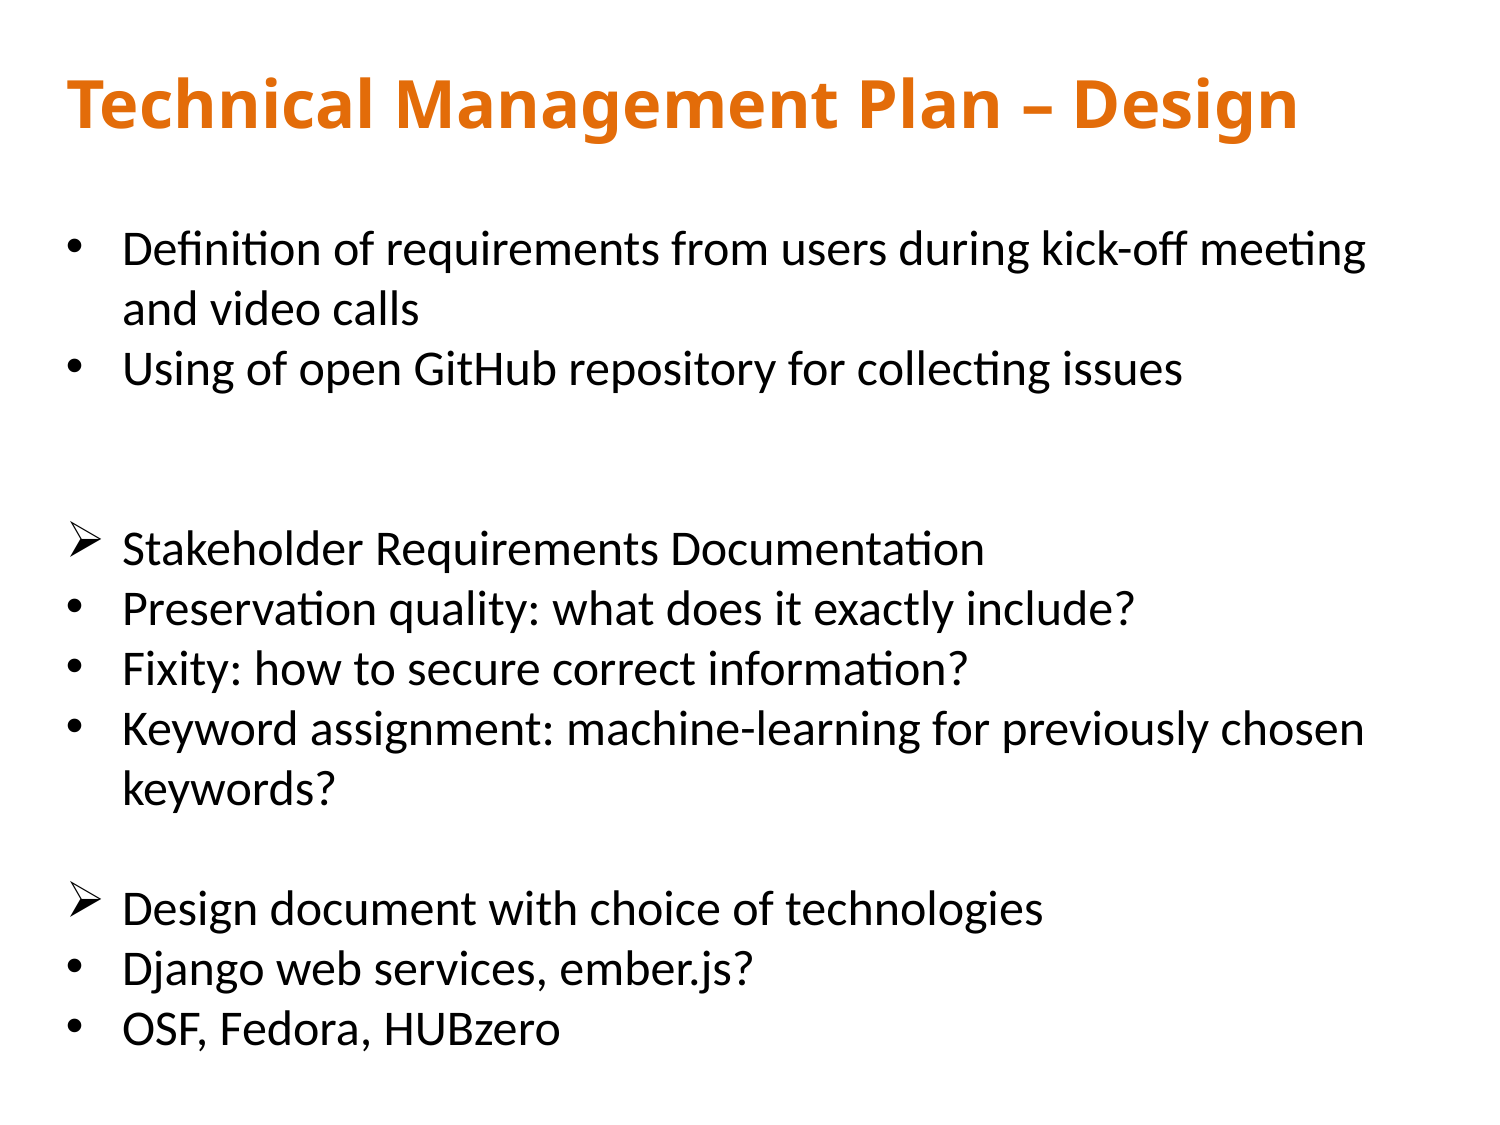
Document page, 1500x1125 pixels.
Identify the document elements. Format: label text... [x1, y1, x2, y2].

title Technical Management Plan – Design [51, 47, 1449, 173]
text_box Definition of requirements from users during kick-off meeting and video calls Using of open GitHub repository for collecting issues Stakeholder Requirements Documentation Preservation quality: what does it exactly include? Fixity: how to secure correct information? Keyword assignment: machine-learning for previously chosen keywords? Design document with choice of technologies Django web services, ember.js? OSF, Fedora, HUBzero [51, 207, 1416, 1125]
